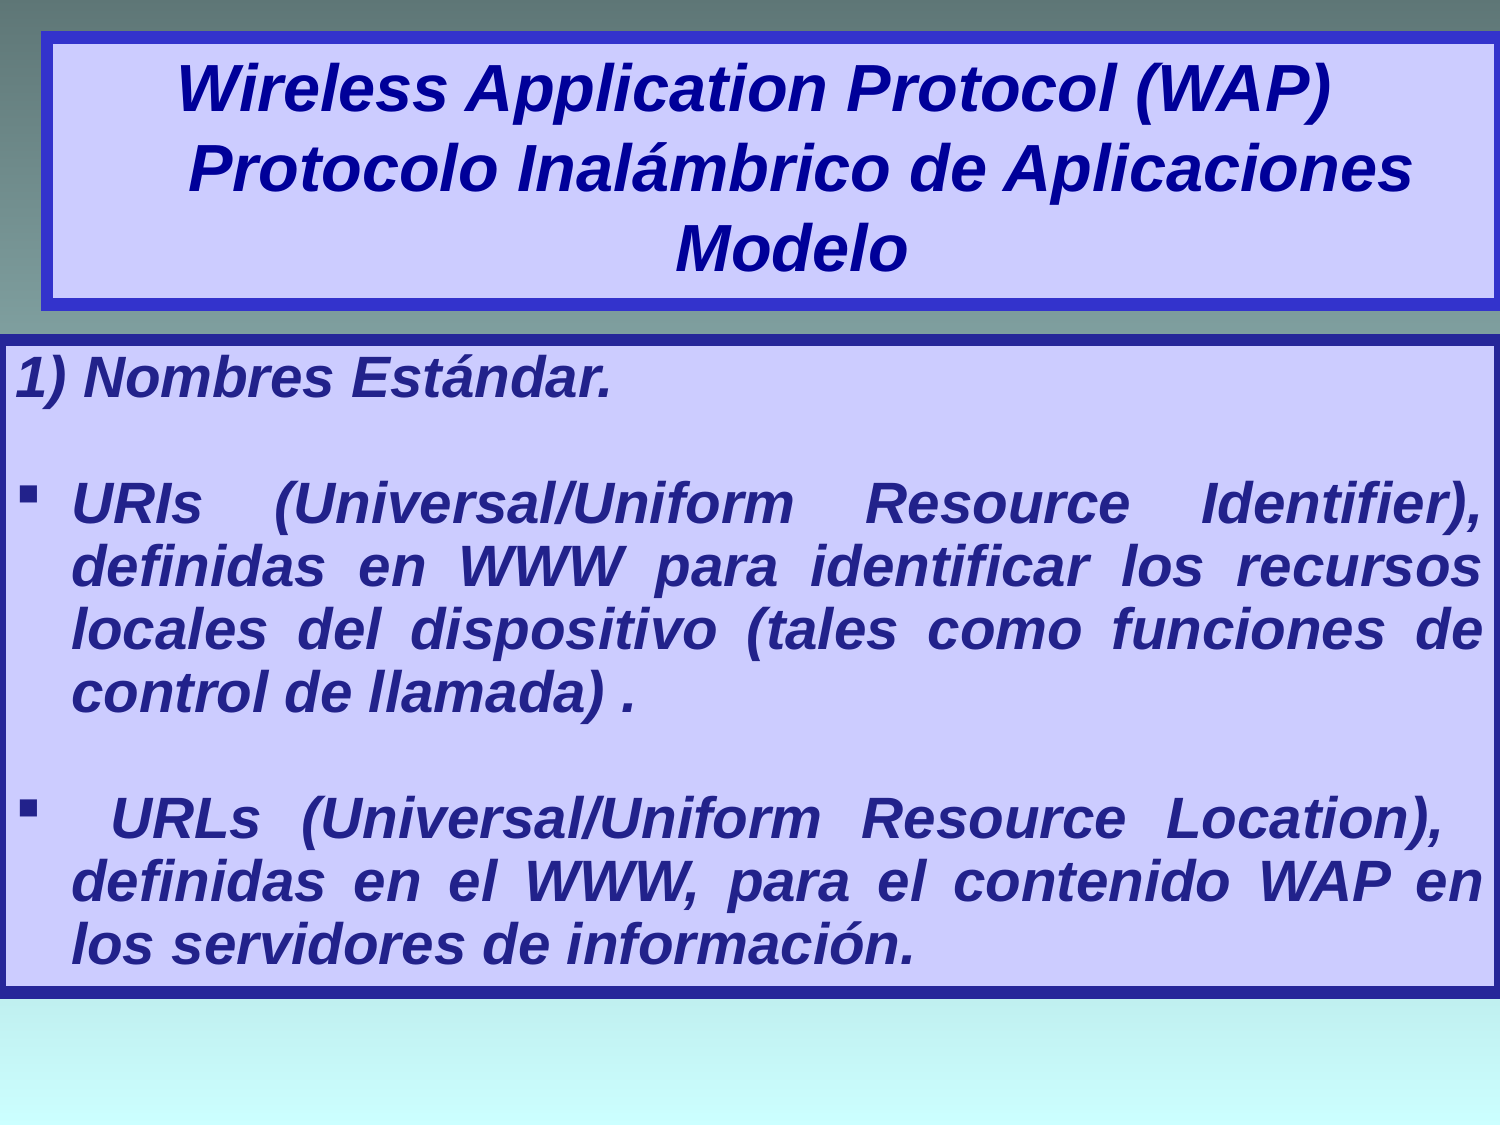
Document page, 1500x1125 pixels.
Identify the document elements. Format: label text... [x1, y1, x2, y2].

title Wireless Application Protocol (WAP) Protocolo Inalámbrico de Aplicaciones Modelo [46, 37, 1500, 305]
list 1) Nombres Estándar. URIs (Universal/Uniform Resource Identifier), definidas en WWW para identificar los recursos locales del dispositivo (tales como funciones de control de llamada) . URLs (Universal/Uniform Resource Location), definidas en el WWW, para el contenido WAP en los servidores de información. [0, 339, 1500, 993]
